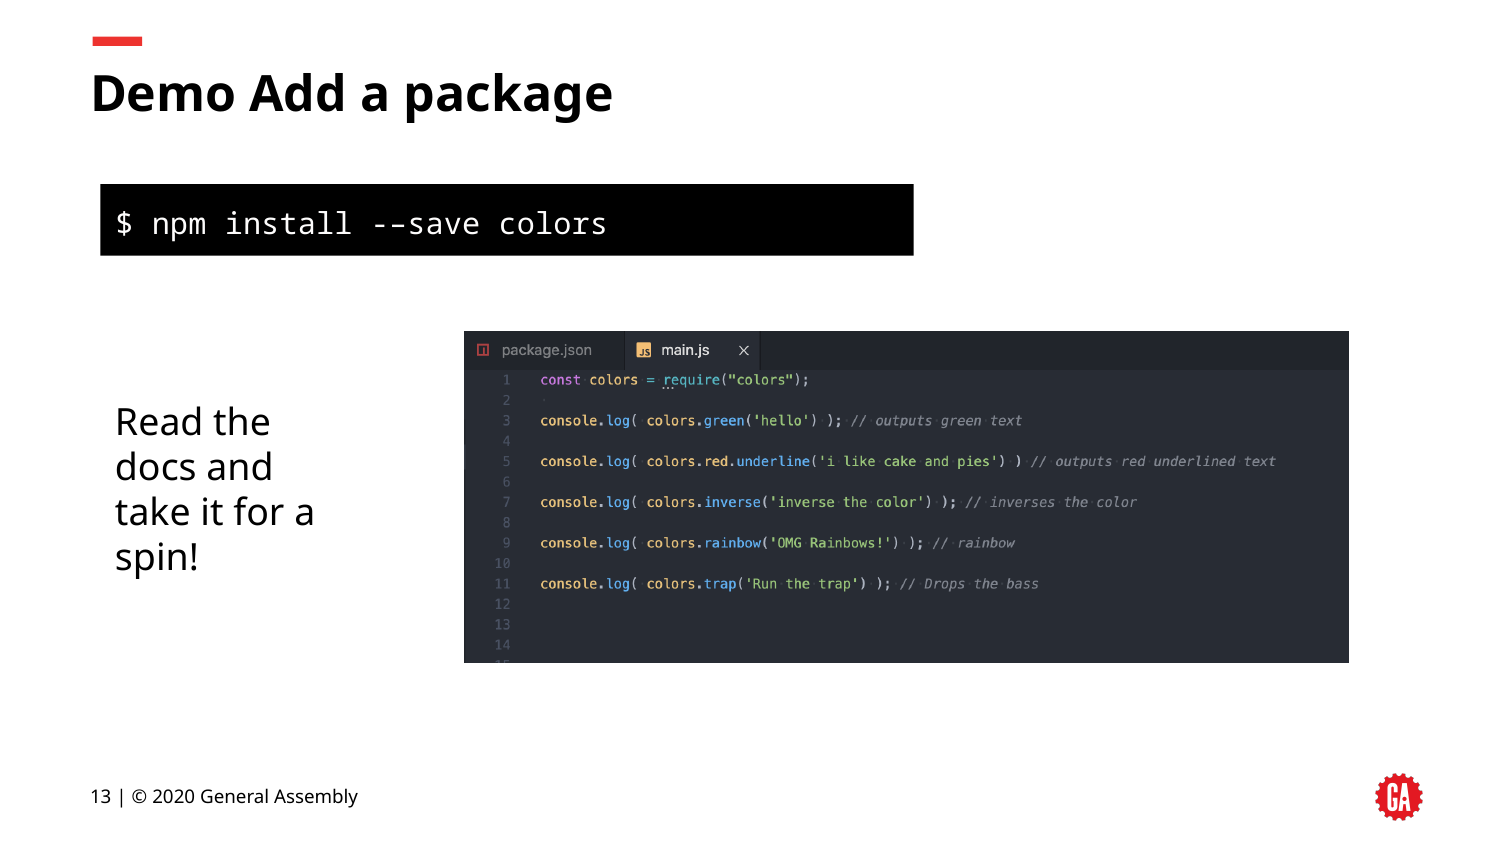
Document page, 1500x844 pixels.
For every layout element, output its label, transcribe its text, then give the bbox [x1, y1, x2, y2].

slide_number 13 | © 2020 General Assembly [75, 764, 465, 830]
text_box Read the docs and take it for a spin! [99, 337, 365, 593]
picture [463, 330, 1349, 663]
text_box $ npm install -–save colors [100, 184, 914, 256]
title Demo Add a package [75, 46, 1473, 140]
picture [1373, 771, 1425, 823]
